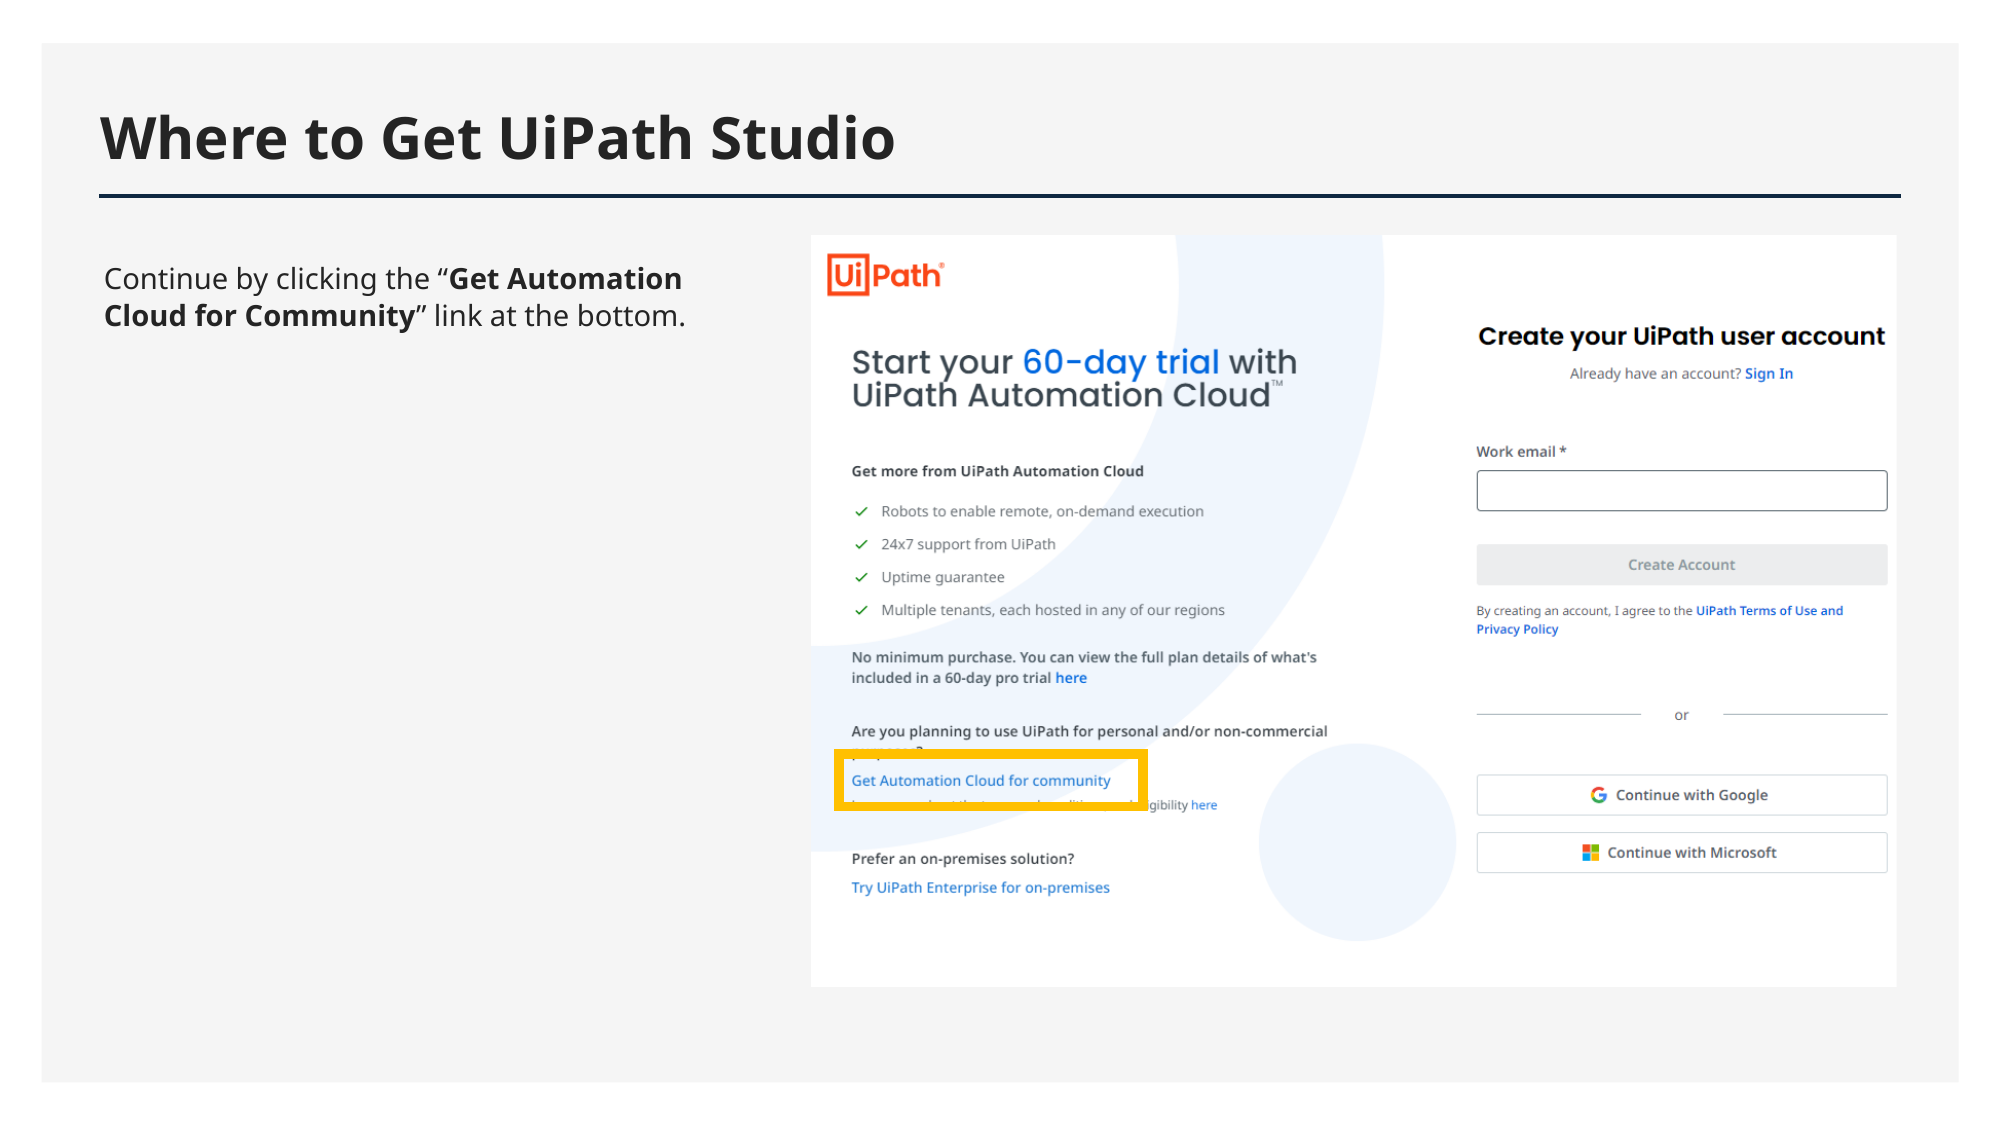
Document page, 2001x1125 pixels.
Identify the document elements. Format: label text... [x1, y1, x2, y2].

text_box Continue by clicking the “Get Automation Cloud for Community” link at the bottom. [88, 250, 781, 886]
title Where to Get UiPath Studio [85, 73, 1421, 179]
picture [810, 235, 1897, 987]
